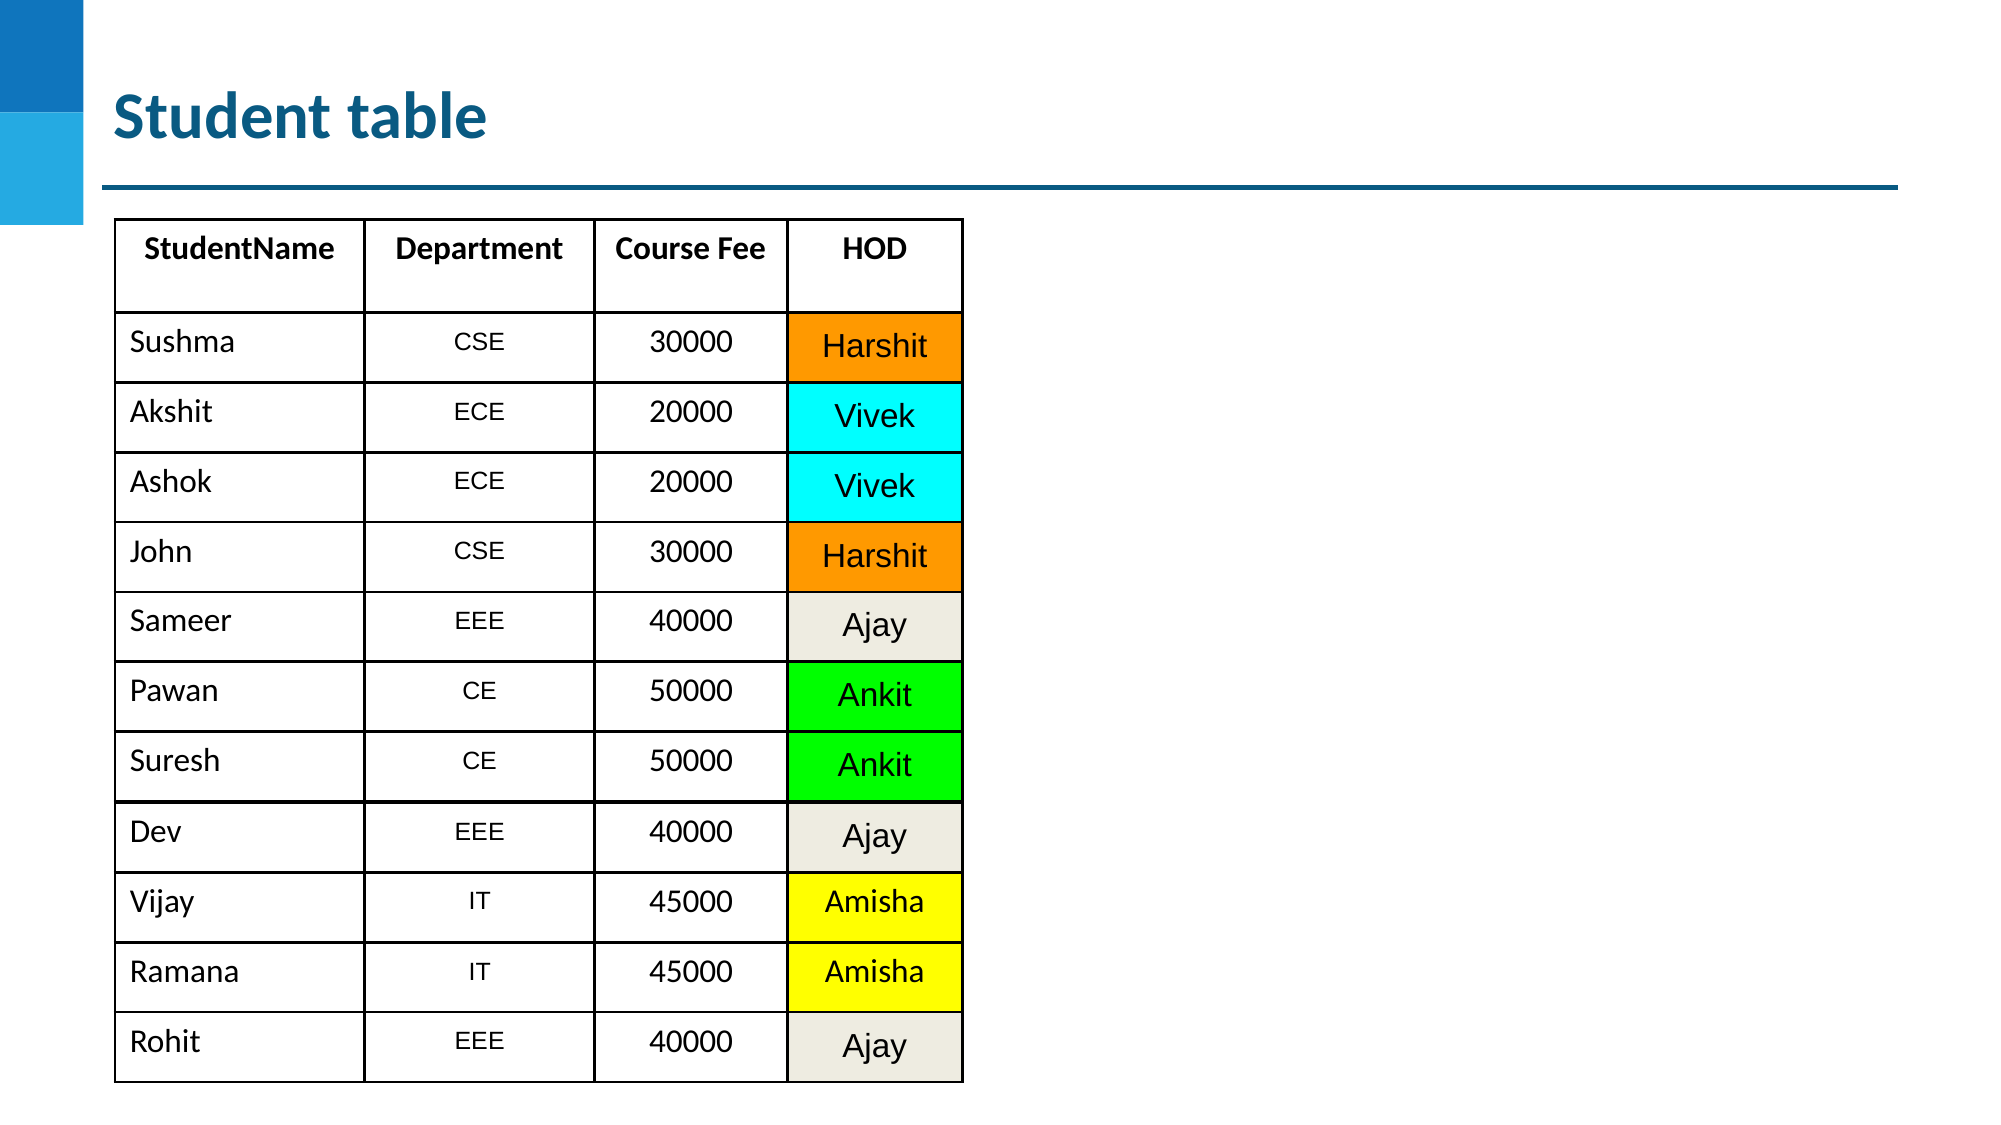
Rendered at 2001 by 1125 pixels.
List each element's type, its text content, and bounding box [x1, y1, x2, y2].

table_cell Harshit [789, 314, 961, 381]
table_header HOD [789, 221, 961, 311]
table_cell Sushma [116, 314, 363, 381]
table_cell IT [366, 874, 593, 941]
table_cell CSE [366, 314, 593, 381]
table_cell 20000 [596, 454, 786, 521]
text_box [69, 209, 1856, 281]
table_cell IT [366, 944, 593, 1011]
table_header EEE [366, 804, 593, 871]
table_cell Vivek [789, 454, 961, 521]
table_cell CE [366, 733, 593, 800]
table_cell Vijay [116, 874, 363, 941]
table_cell Pawan [116, 663, 363, 730]
table_cell 50000 [596, 663, 786, 730]
table_cell 50000 [596, 733, 786, 800]
table_header Ajay [789, 804, 961, 871]
text_box Student table [111, 68, 1907, 155]
table_header Department [366, 221, 593, 311]
table_header Dev [116, 804, 363, 871]
table_header Course Fee [596, 221, 786, 311]
table_cell Rohit [116, 1013, 363, 1081]
table_cell 45000 [596, 874, 786, 941]
table_cell Amisha [789, 944, 961, 1011]
table_cell Amisha [789, 874, 961, 941]
table_header 40000 [596, 804, 786, 871]
table_cell Ajay [789, 593, 961, 660]
table_cell Ankit [789, 733, 961, 800]
table_cell 30000 [596, 523, 786, 591]
table_cell CE [366, 663, 593, 730]
table_cell 40000 [596, 1013, 786, 1081]
table_cell Ajay [789, 1013, 961, 1081]
table_cell Ramana [116, 944, 363, 1011]
table_cell 40000 [596, 593, 786, 660]
table_cell Suresh [116, 733, 363, 800]
table_cell ECE [366, 454, 593, 521]
table_cell Ashok [116, 454, 363, 521]
table_cell Ankit [789, 663, 961, 730]
table_cell Vivek [789, 384, 961, 451]
table_header StudentName [116, 221, 363, 311]
table_cell Sameer [116, 593, 363, 660]
table_cell John [116, 523, 363, 591]
table_cell 45000 [596, 944, 786, 1011]
table_cell EEE [366, 1013, 593, 1081]
table_cell Harshit [789, 523, 961, 591]
table_cell 20000 [596, 384, 786, 451]
table_cell ECE [366, 384, 593, 451]
table_cell CSE [366, 523, 593, 591]
table_cell Akshit [116, 384, 363, 451]
table_cell EEE [366, 593, 593, 660]
table_cell 30000 [596, 314, 786, 381]
